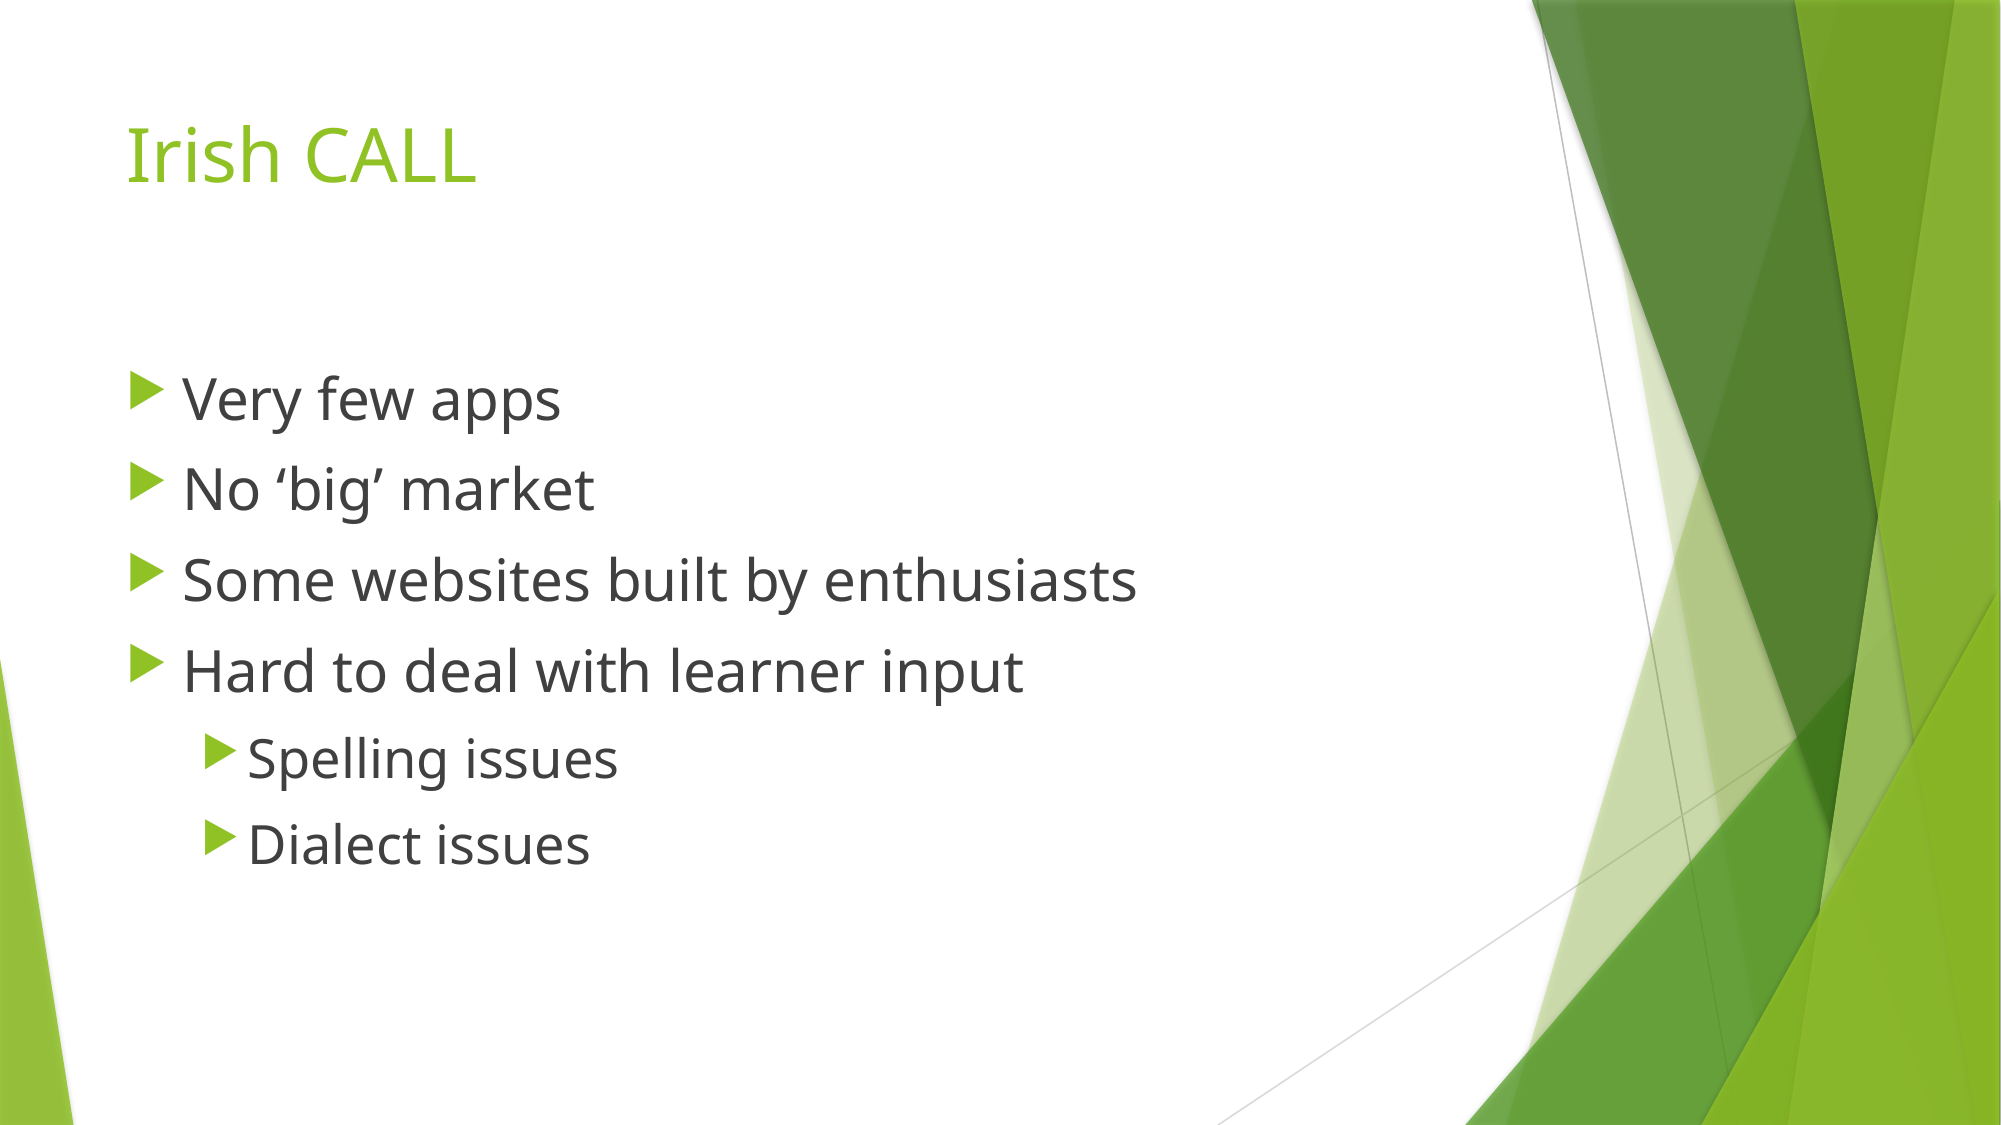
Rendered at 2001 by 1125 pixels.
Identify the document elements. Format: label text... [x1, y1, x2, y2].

list Very few apps No ‘big’ market Some websites built by enthusiasts Hard to deal with learner input Spelling issues Dialect issues [111, 354, 1522, 992]
title Irish CALL [111, 99, 1522, 317]
